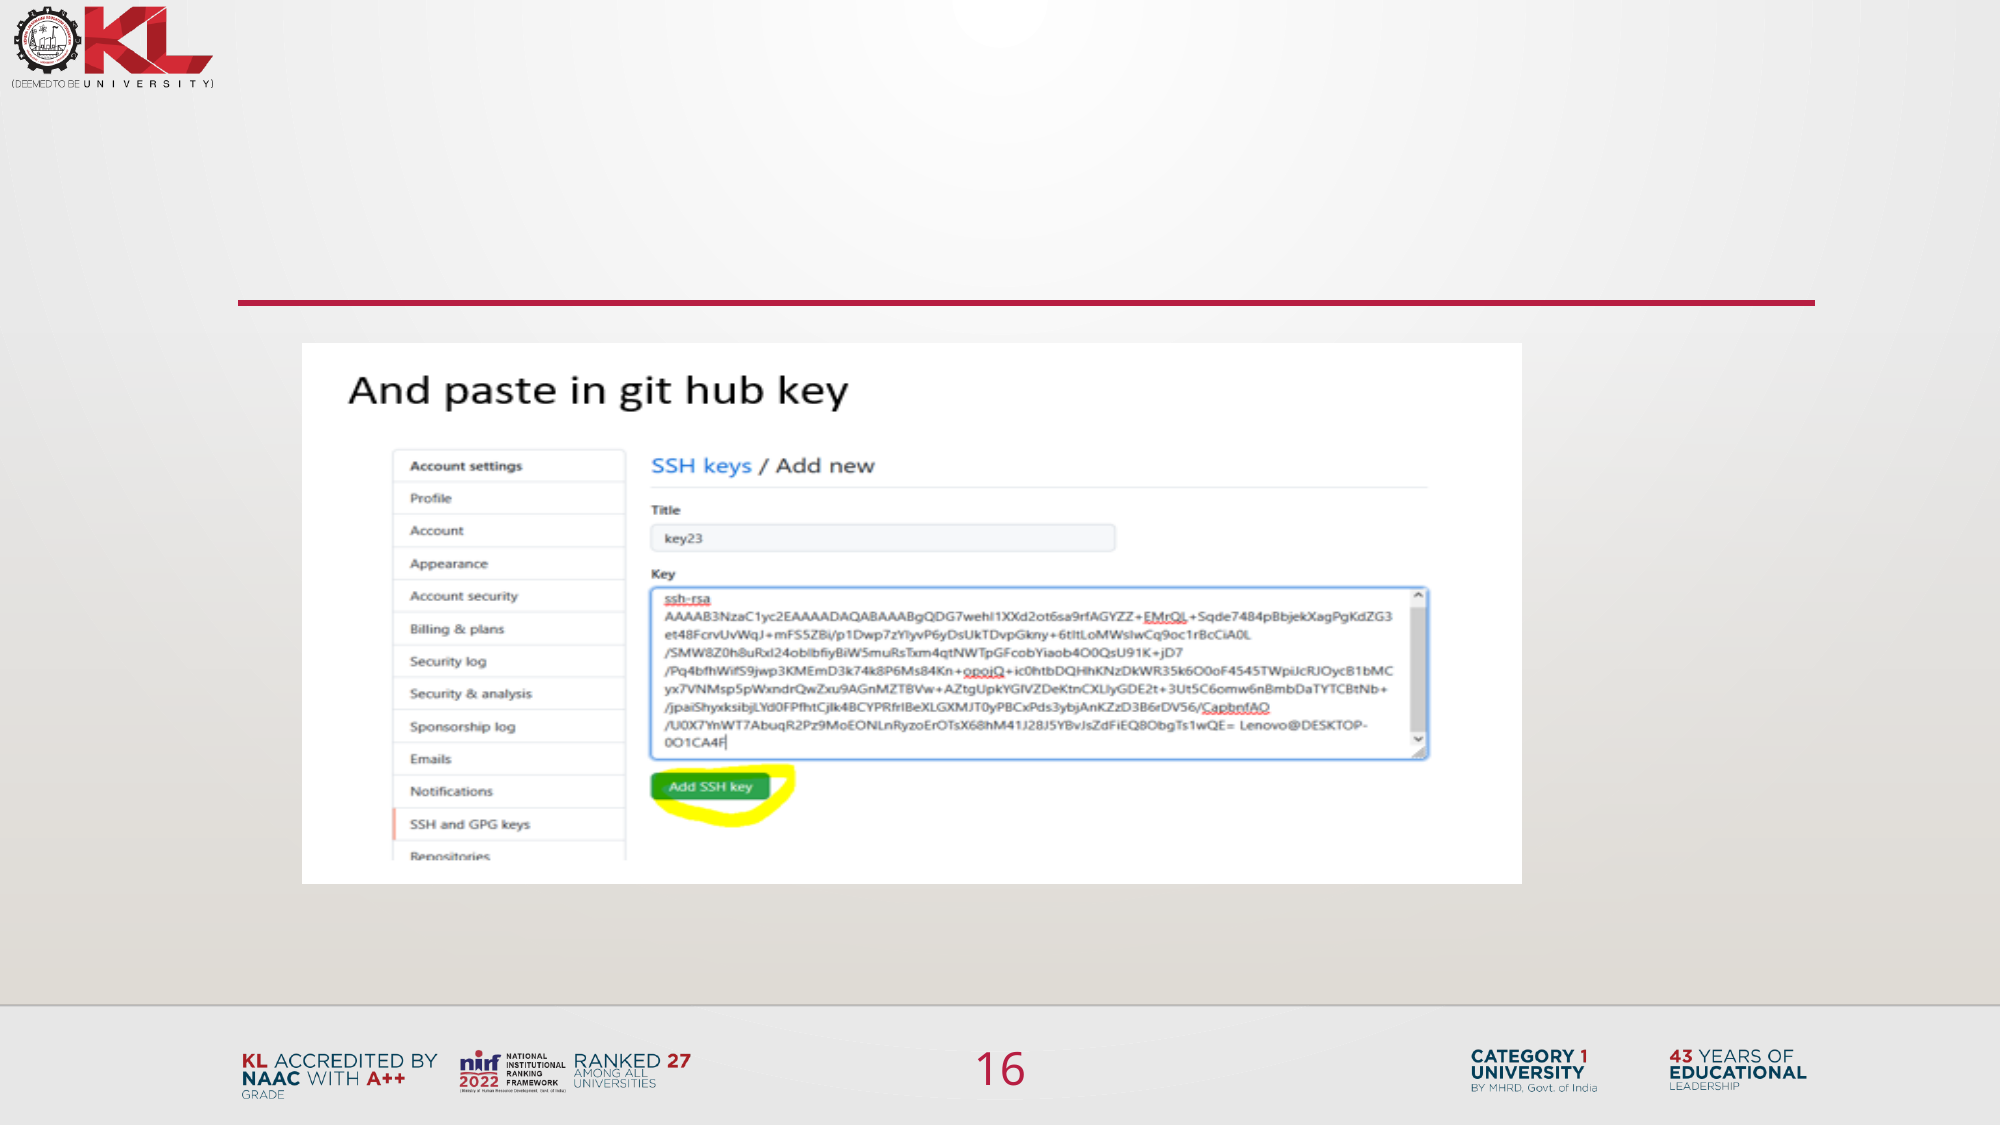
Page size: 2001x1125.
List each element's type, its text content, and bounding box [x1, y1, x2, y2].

picture [238, 1045, 716, 1103]
slide_number 16 [933, 1031, 1067, 1115]
picture [12, 5, 213, 88]
picture [1447, 1045, 1814, 1101]
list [302, 343, 1522, 884]
